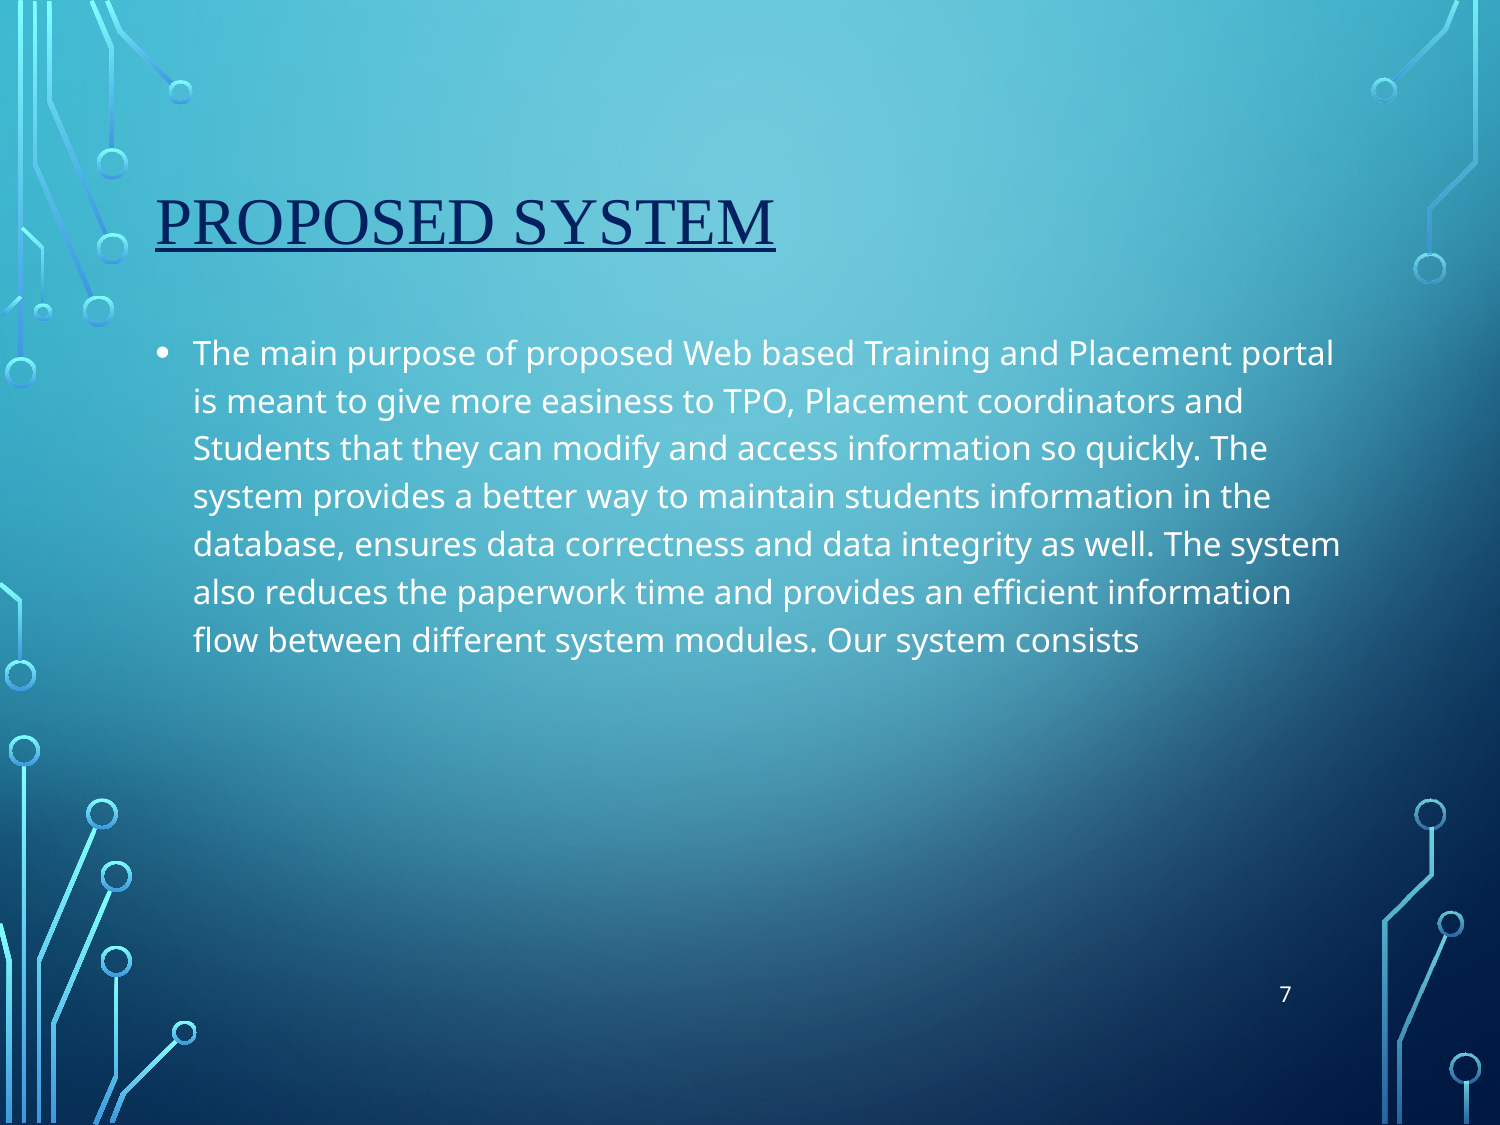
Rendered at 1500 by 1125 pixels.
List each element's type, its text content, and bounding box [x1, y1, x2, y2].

title Proposed System [140, 101, 1360, 316]
list The main purpose of proposed Web based Training and Placement portal is meant to give more easiness to TPO, Placement coordinators and Students that they can modify and access information so quickly. The system provides a better way to maintain students information in the database, ensures data correctness and data integrity as well. The system also reduces the paperwork time and provides an efficient information flow between different system modules. Our system consists [140, 316, 1360, 898]
slide_number 7 [1264, 965, 1360, 1025]
